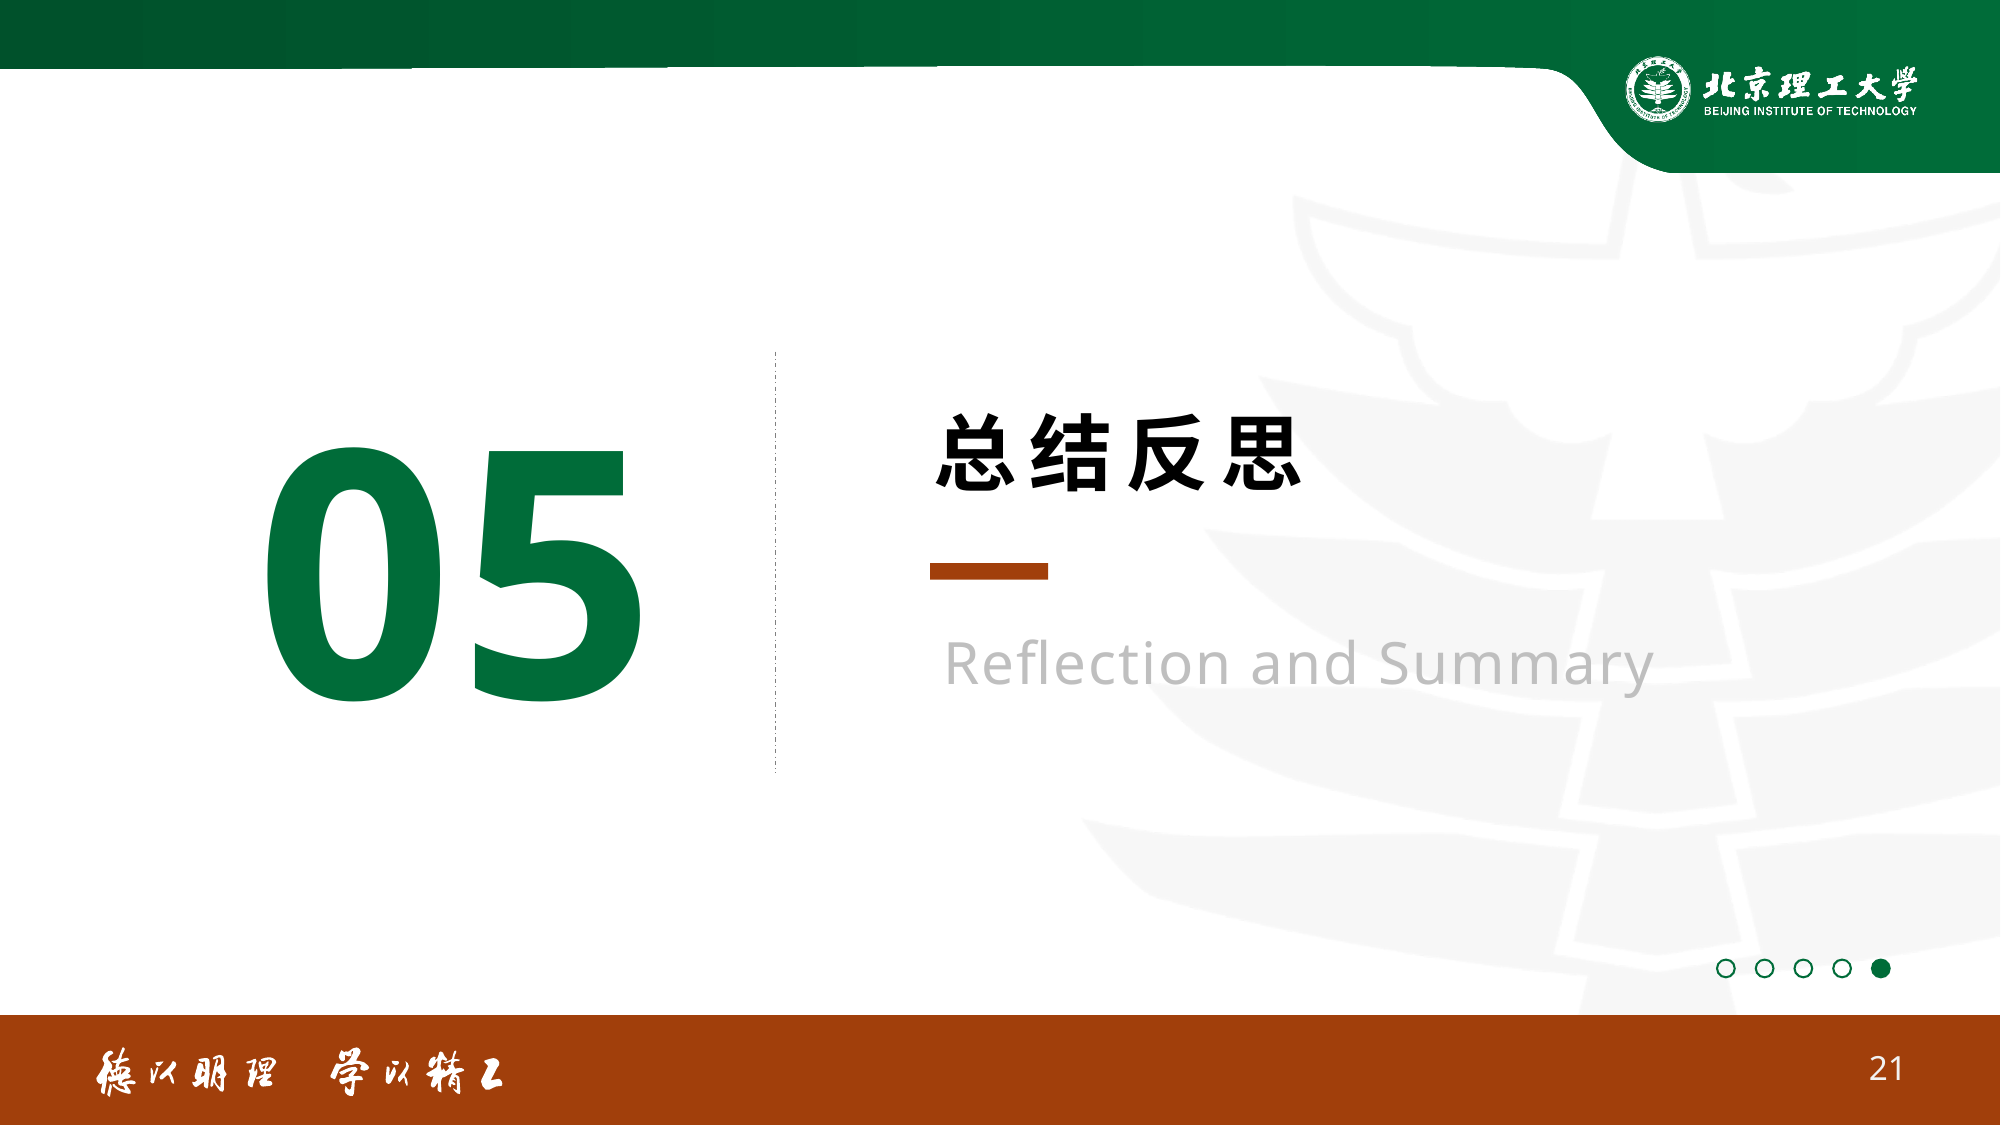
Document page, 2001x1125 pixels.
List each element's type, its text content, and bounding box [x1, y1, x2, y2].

text_box 05 [240, 345, 672, 776]
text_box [1716, 959, 1890, 978]
text_box [929, 562, 1049, 581]
picture [1081, 0, 2001, 1110]
text_box Reflection and Summary [928, 619, 1671, 705]
text_box 总结反思 [919, 393, 1320, 509]
